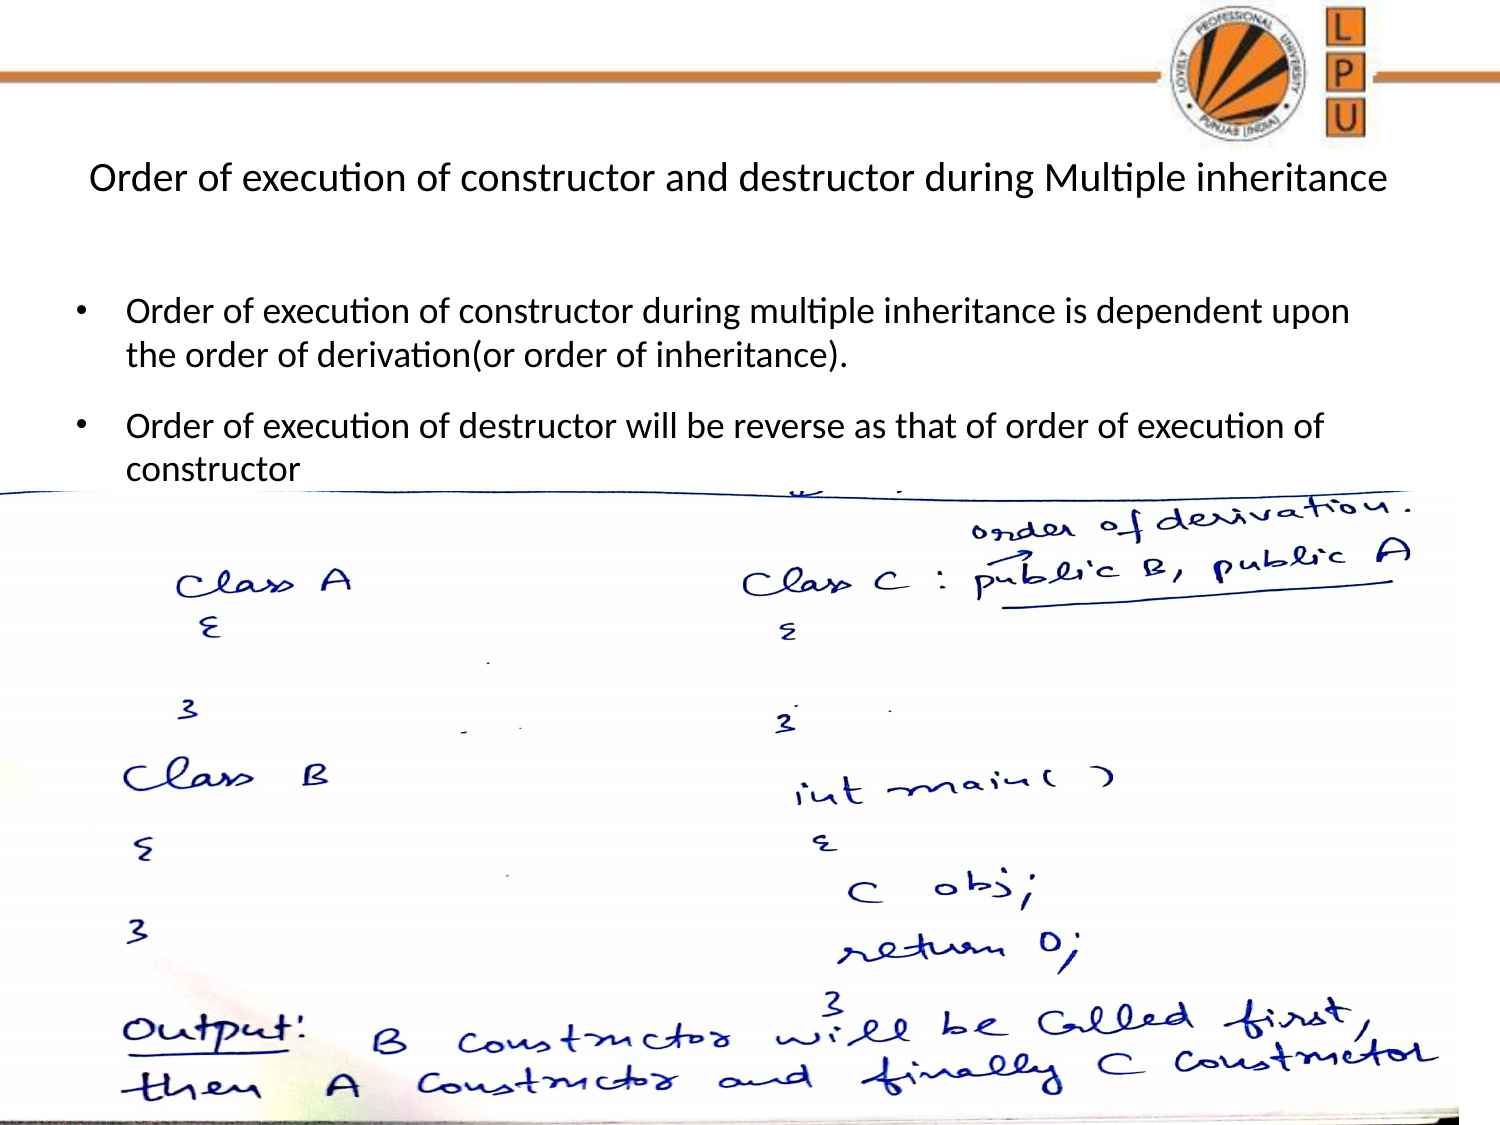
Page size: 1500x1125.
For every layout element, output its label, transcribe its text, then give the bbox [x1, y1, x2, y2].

list Order of execution of constructor during multiple inheritance is dependent upon the order of derivation(or order of inheritance). Order of execution of destructor will be reverse as that of order of execution of constructor [74, 263, 1405, 490]
title Order of execution of constructor and destructor during Multiple inheritance [73, 93, 1405, 262]
picture [0, 0, 1500, 1125]
